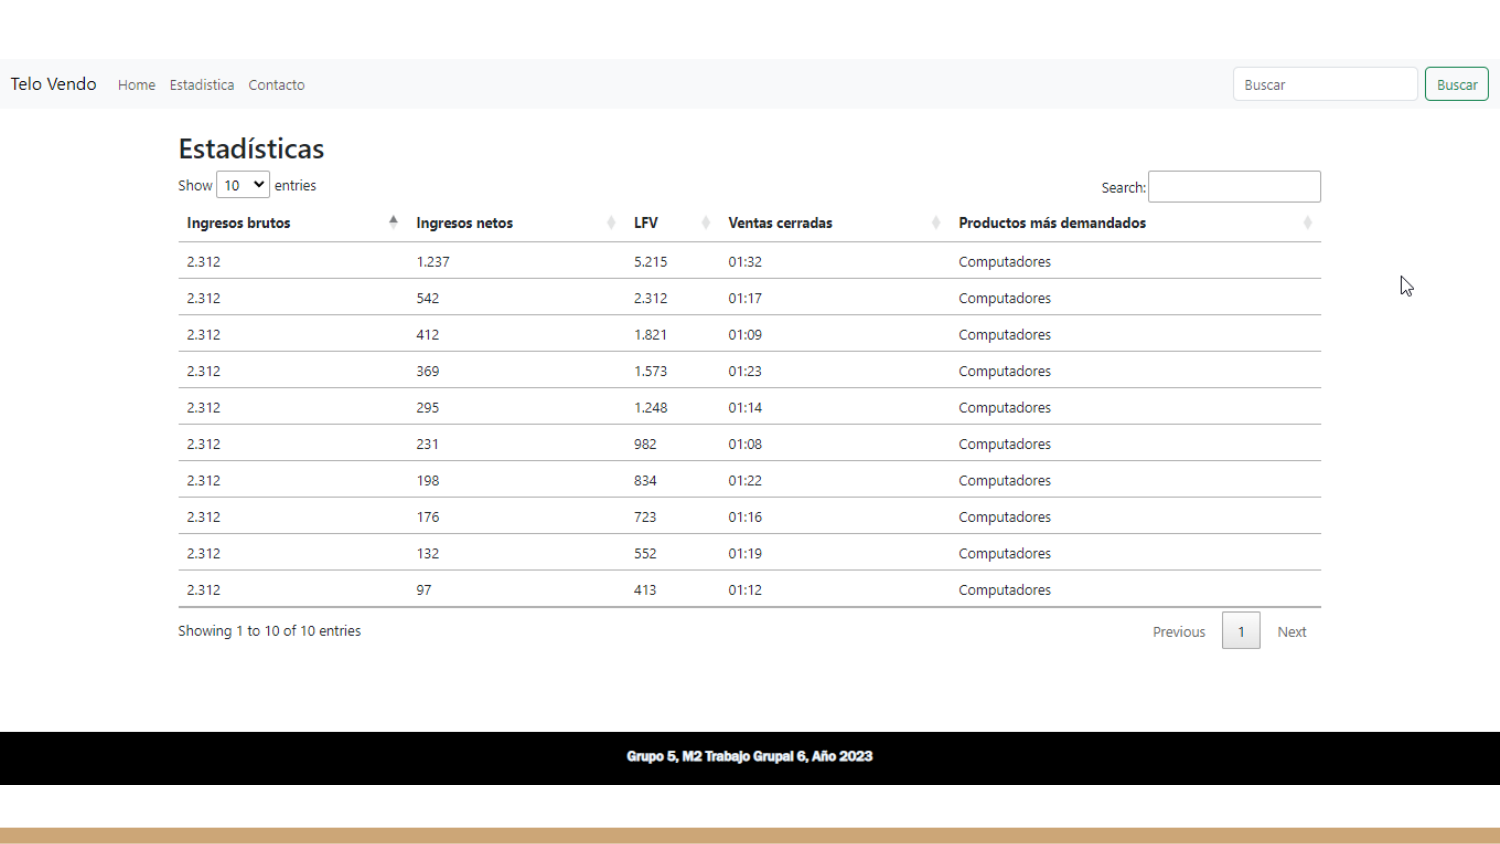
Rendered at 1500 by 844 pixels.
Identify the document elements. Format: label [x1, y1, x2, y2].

picture [0, 59, 1500, 785]
